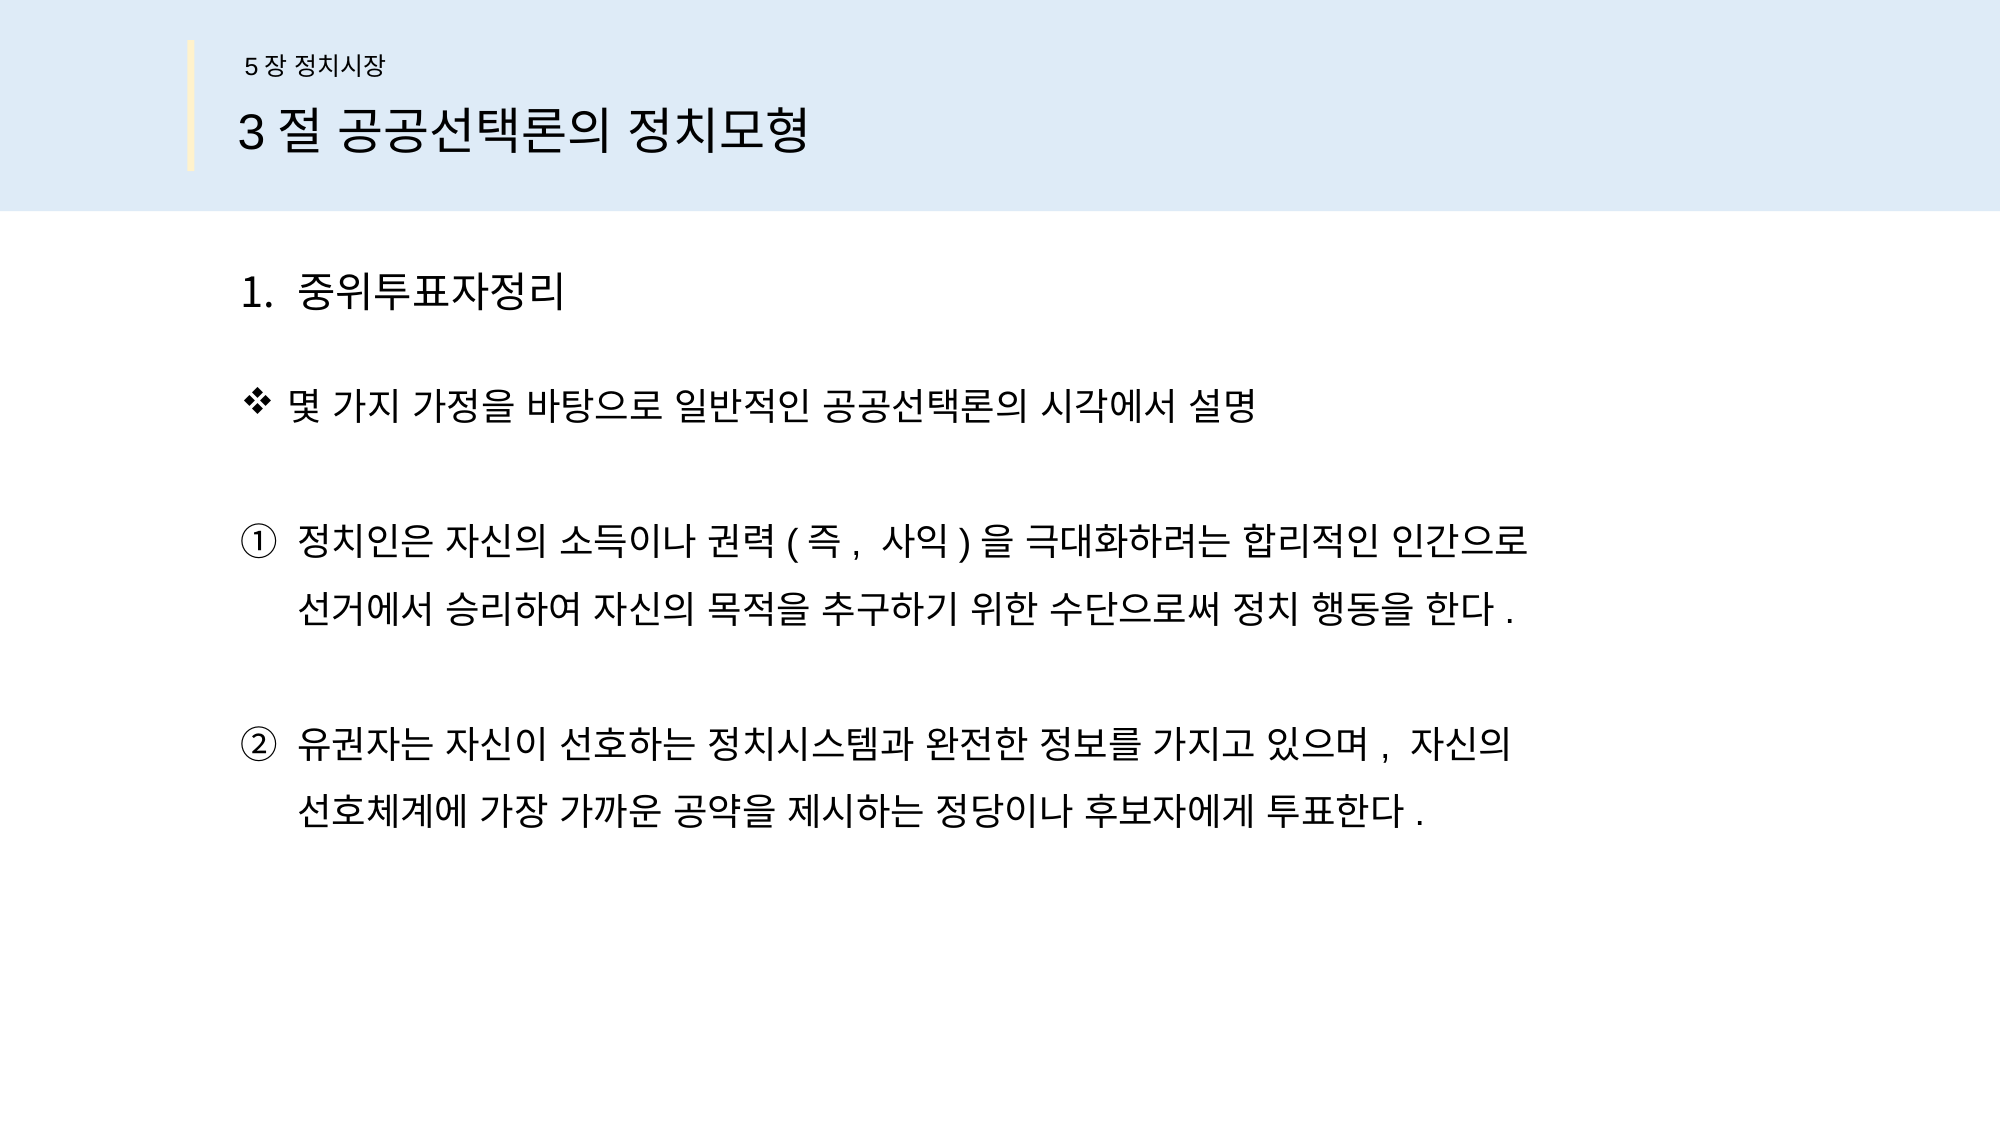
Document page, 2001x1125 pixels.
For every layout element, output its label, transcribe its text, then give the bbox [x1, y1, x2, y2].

text_box 5장 정치시장 [229, 42, 402, 88]
text_box 중위투표자정리 몇 가지 가정을 바탕으로 일반적인 공공선택론의 시각에서 설명 정치인은 자신의 소득이나 권력(즉, 사익)을 극대화하려는 합리적인 인간으로 선거에서 승리하여 자신의 목적을 추구하기 위한 수단으로써 정치 행동을 한다. 유권자는 자신이 선호하는 정치시스템과 완전한 정보를 가지고 있으며, 자신의 선호체계에 가장 가까운 공약을 제시하는 정당이나 후보자에게 투표한다. [226, 233, 1718, 976]
text_box 3절 공공선택론의 정치모형 [222, 92, 1501, 168]
text_box [186, 39, 196, 172]
text_box [0, 0, 2000, 212]
